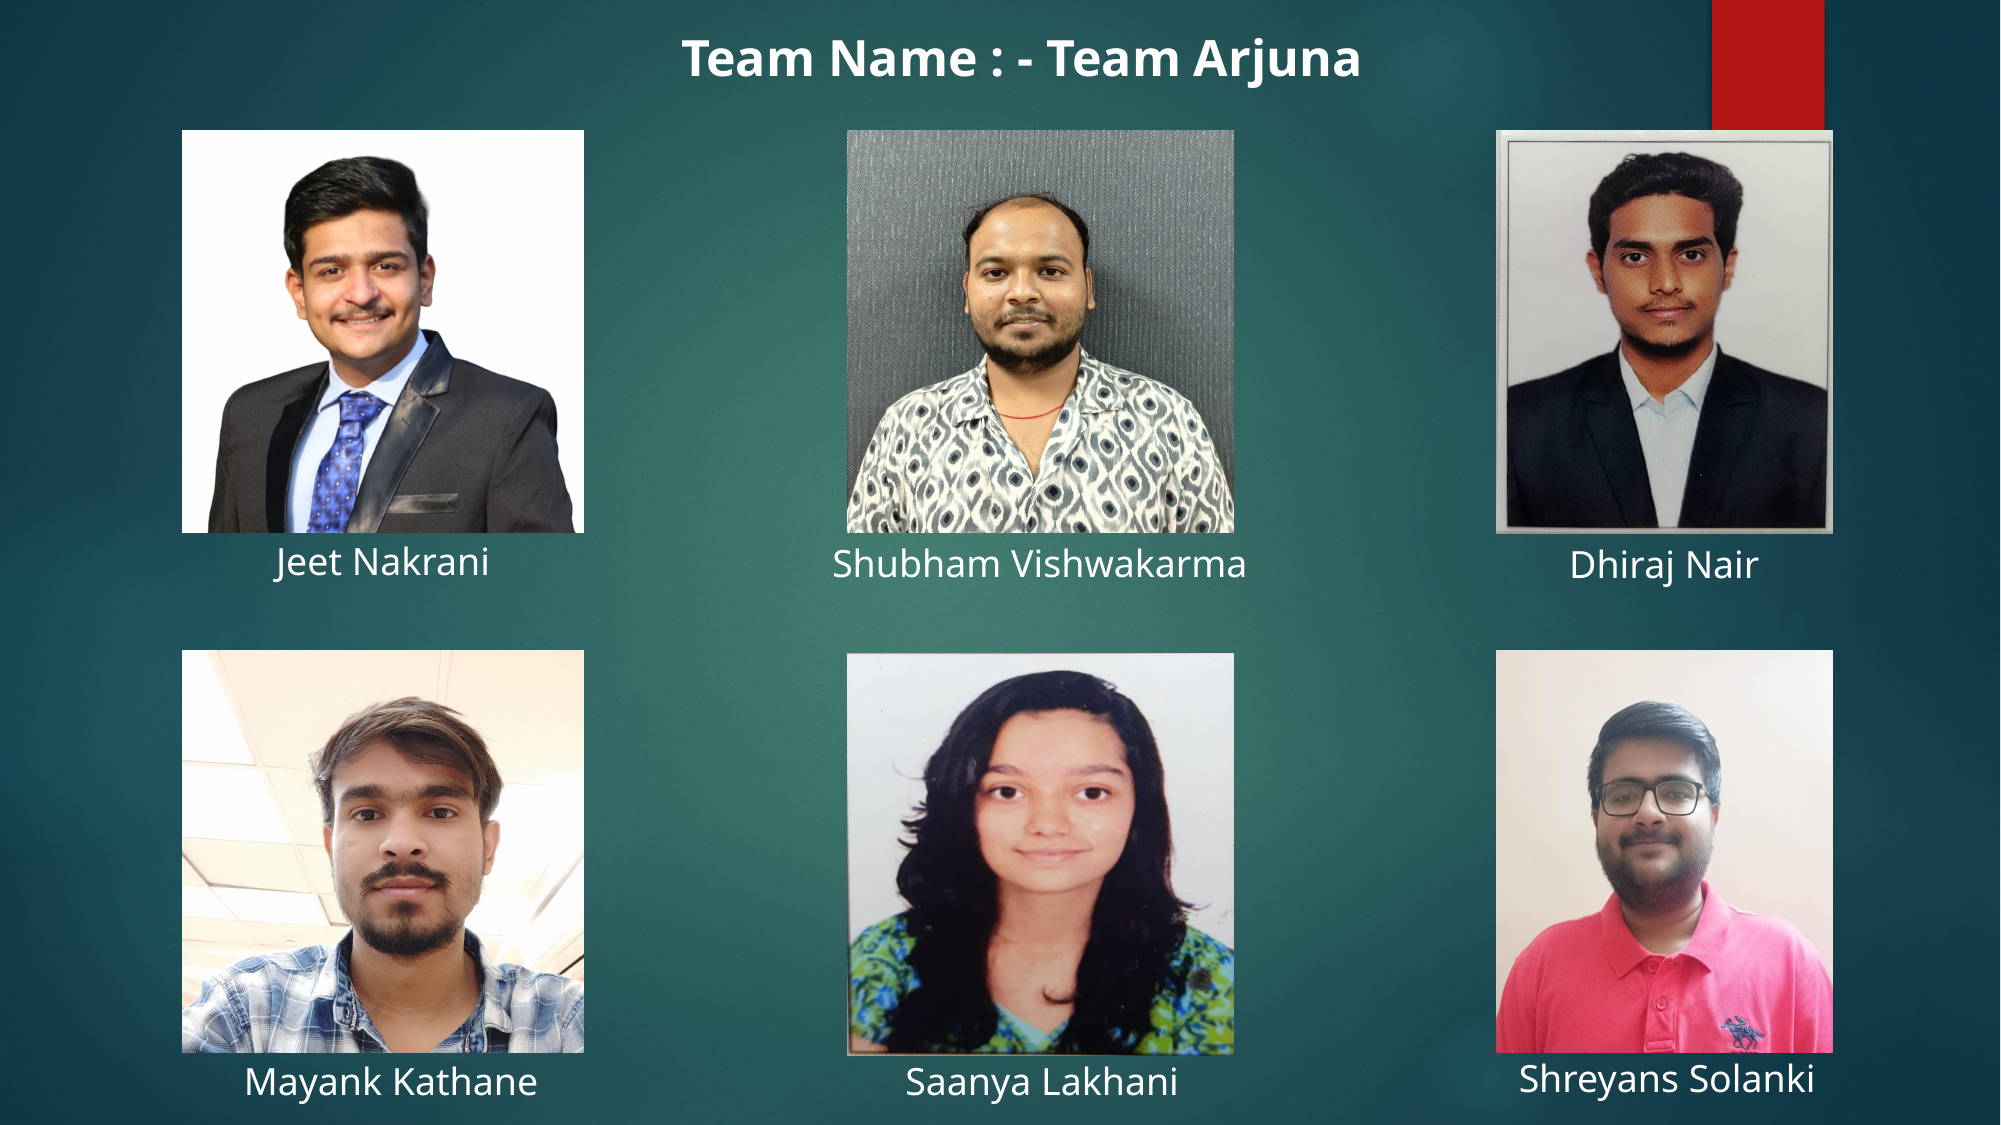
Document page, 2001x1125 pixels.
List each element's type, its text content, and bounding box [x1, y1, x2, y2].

picture [847, 130, 1234, 533]
text_box Shreyans Solanki [1503, 1062, 1831, 1108]
picture [847, 653, 1234, 1056]
text_box Mayank Kathane [228, 1063, 554, 1111]
picture [1312, 0, 1833, 534]
text_box Team Name : - Team Arjuna [666, 19, 1419, 95]
text_box Saanya Lakhani [890, 1065, 1195, 1111]
text_box Shubham Vishwakarma [817, 532, 1263, 593]
text_box Dhiraj Nair [1554, 544, 1775, 594]
picture [0, 130, 663, 1125]
picture [1411, 650, 1833, 1125]
text_box Jeet Nakrani [261, 541, 506, 591]
